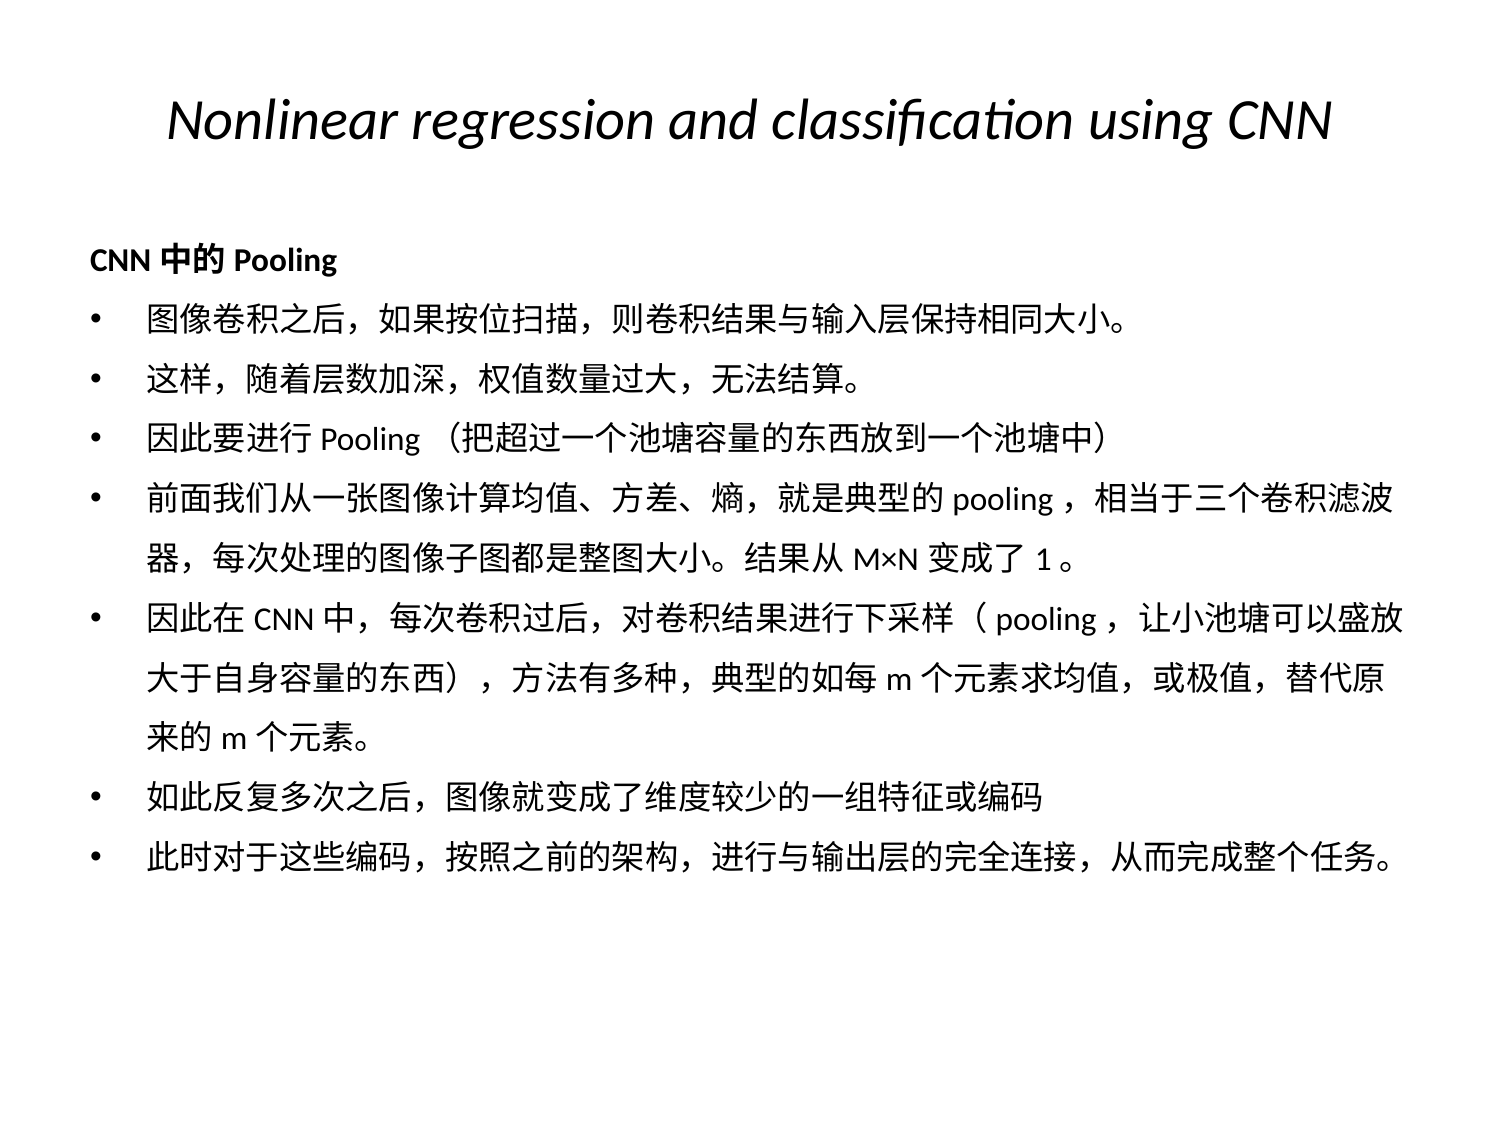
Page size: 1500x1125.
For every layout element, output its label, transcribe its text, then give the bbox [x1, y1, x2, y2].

list CNN中的Pooling 图像卷积之后，如果按位扫描，则卷积结果与输入层保持相同大小。 这样，随着层数加深，权值数量过大，无法结算。 因此要进行Pooling（把超过一个池塘容量的东西放到一个池塘中） 前面我们从一张图像计算均值、方差、熵，就是典型的pooling，相当于三个卷积滤波器，每次处理的图像子图都是整图大小。结果从M×N变成了1。 因此在CNN中，每次卷积过后，对卷积结果进行下采样（pooling，让小池塘可以盛放大于自身容量的东西），方法有多种，典型的如每m个元素求均值，或极值，替代原来的m个元素。 如此反复多次之后，图像就变成了维度较少的一组特征或编码 此时对于这些编码，按照之前的架构，进行与输出层的完全连接，从而完成整个任务。 [75, 210, 1425, 1005]
title Nonlinear regression and classification using CNN [75, 35, 1425, 163]
